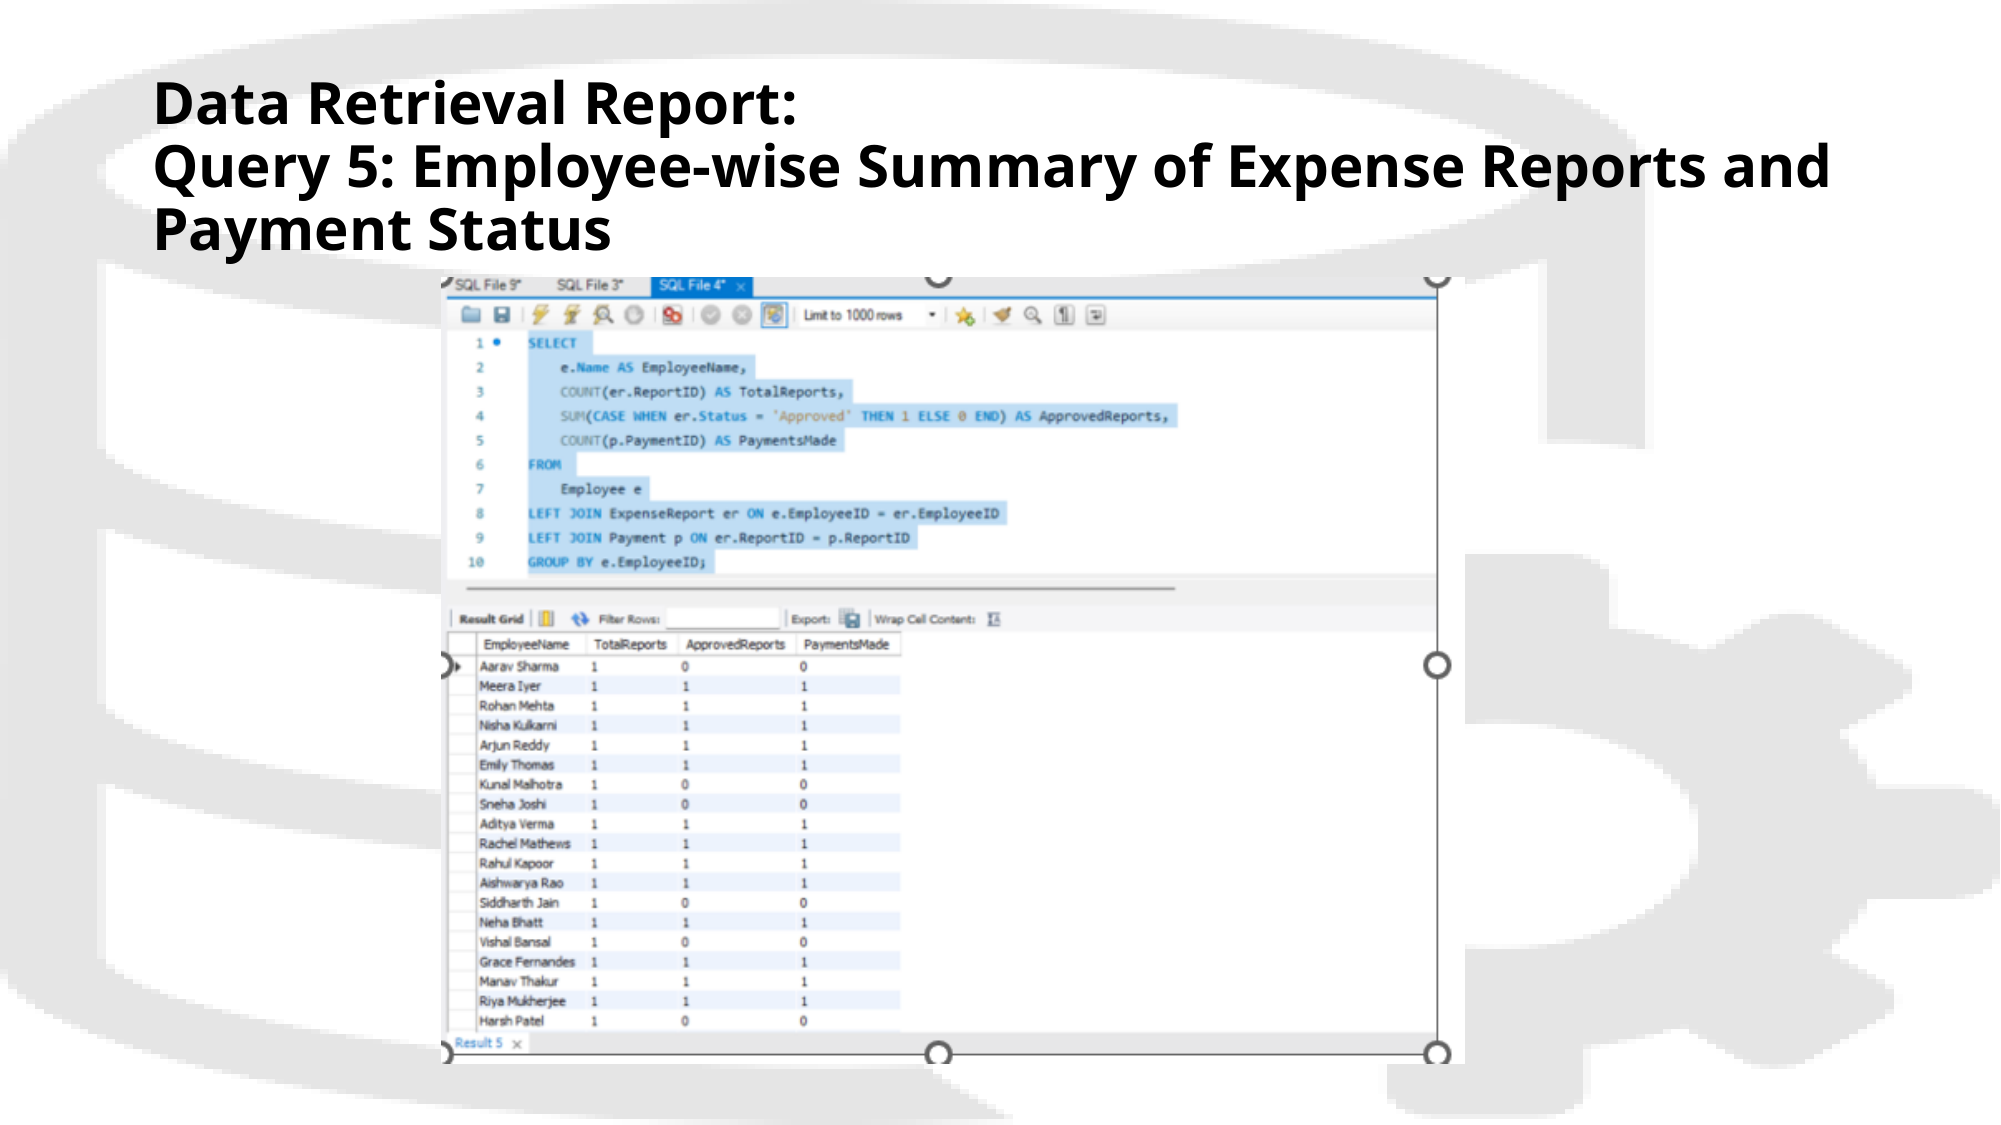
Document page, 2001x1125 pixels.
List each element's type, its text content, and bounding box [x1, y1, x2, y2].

title Data Retrieval Report: Query 5: Employee-wise Summary of Expense Reports and Payment Status [137, 59, 1863, 278]
picture [441, 277, 1465, 1064]
